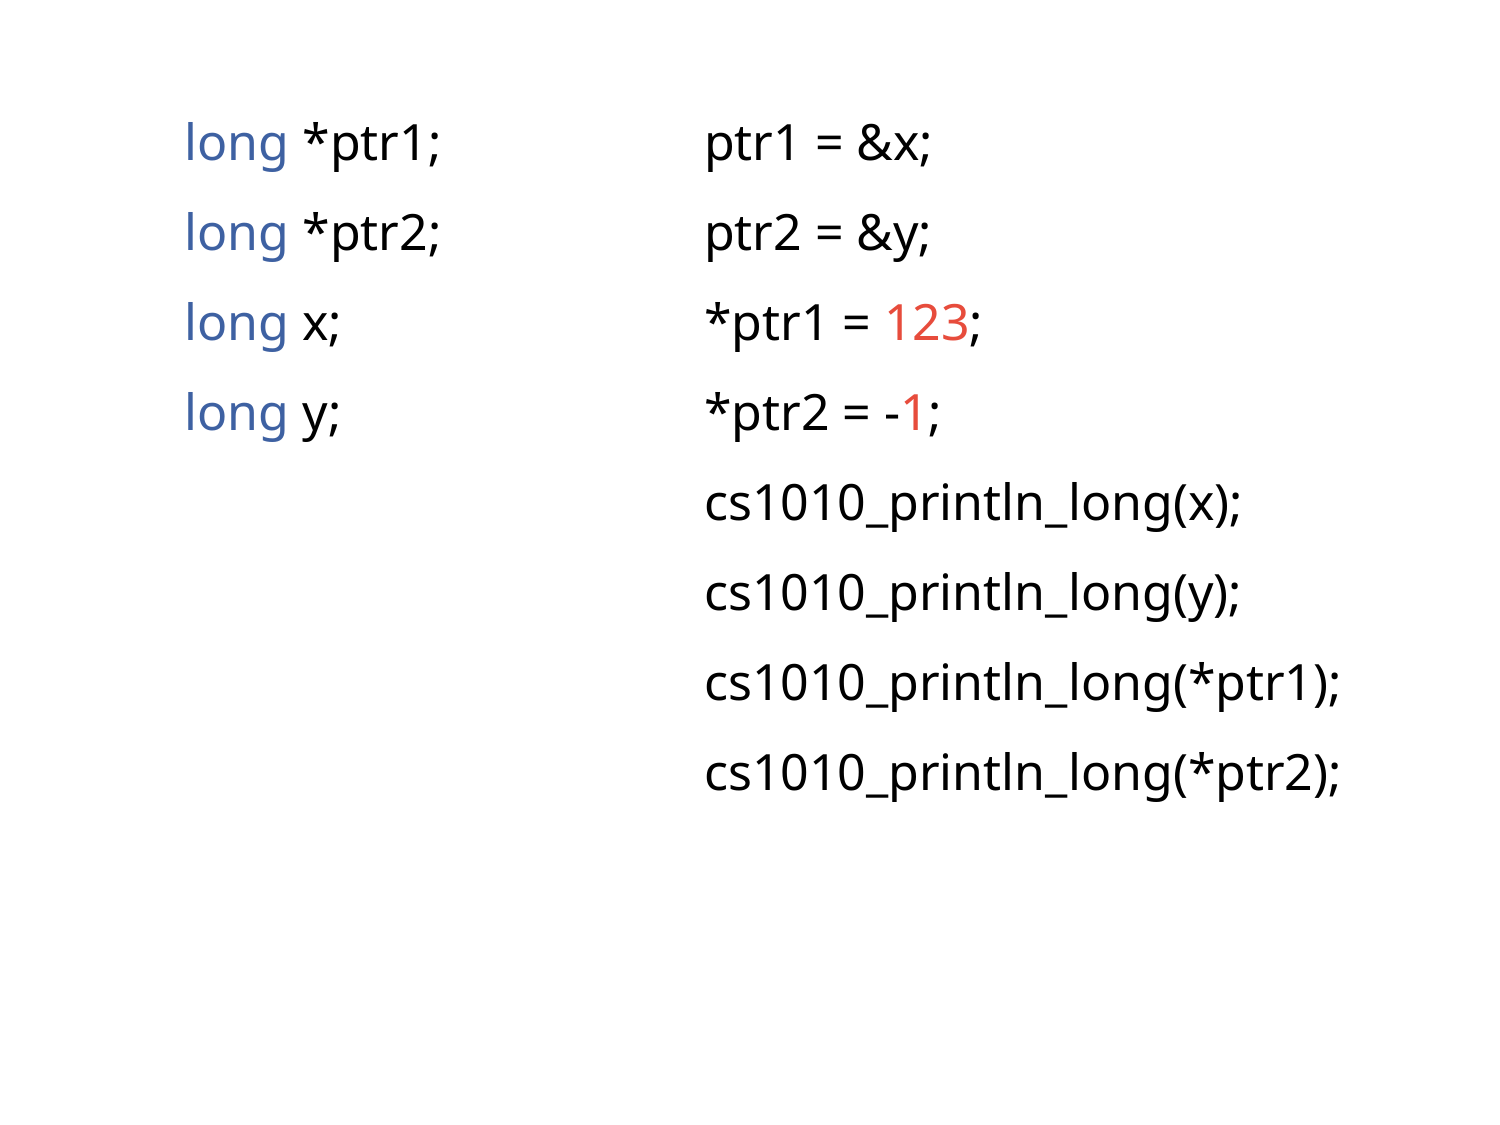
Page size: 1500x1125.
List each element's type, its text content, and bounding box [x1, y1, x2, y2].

text_box ptr1 = &x; ptr2 = &y; *ptr1 = 123; *ptr2 = -1; cs1010_println_long(x); cs1010_println_long(y); cs1010_println_long(*ptr1); cs1010_println_long(*ptr2); [689, 72, 1371, 808]
text_box long *ptr1; long *ptr2; long x; long y; [169, 72, 470, 538]
